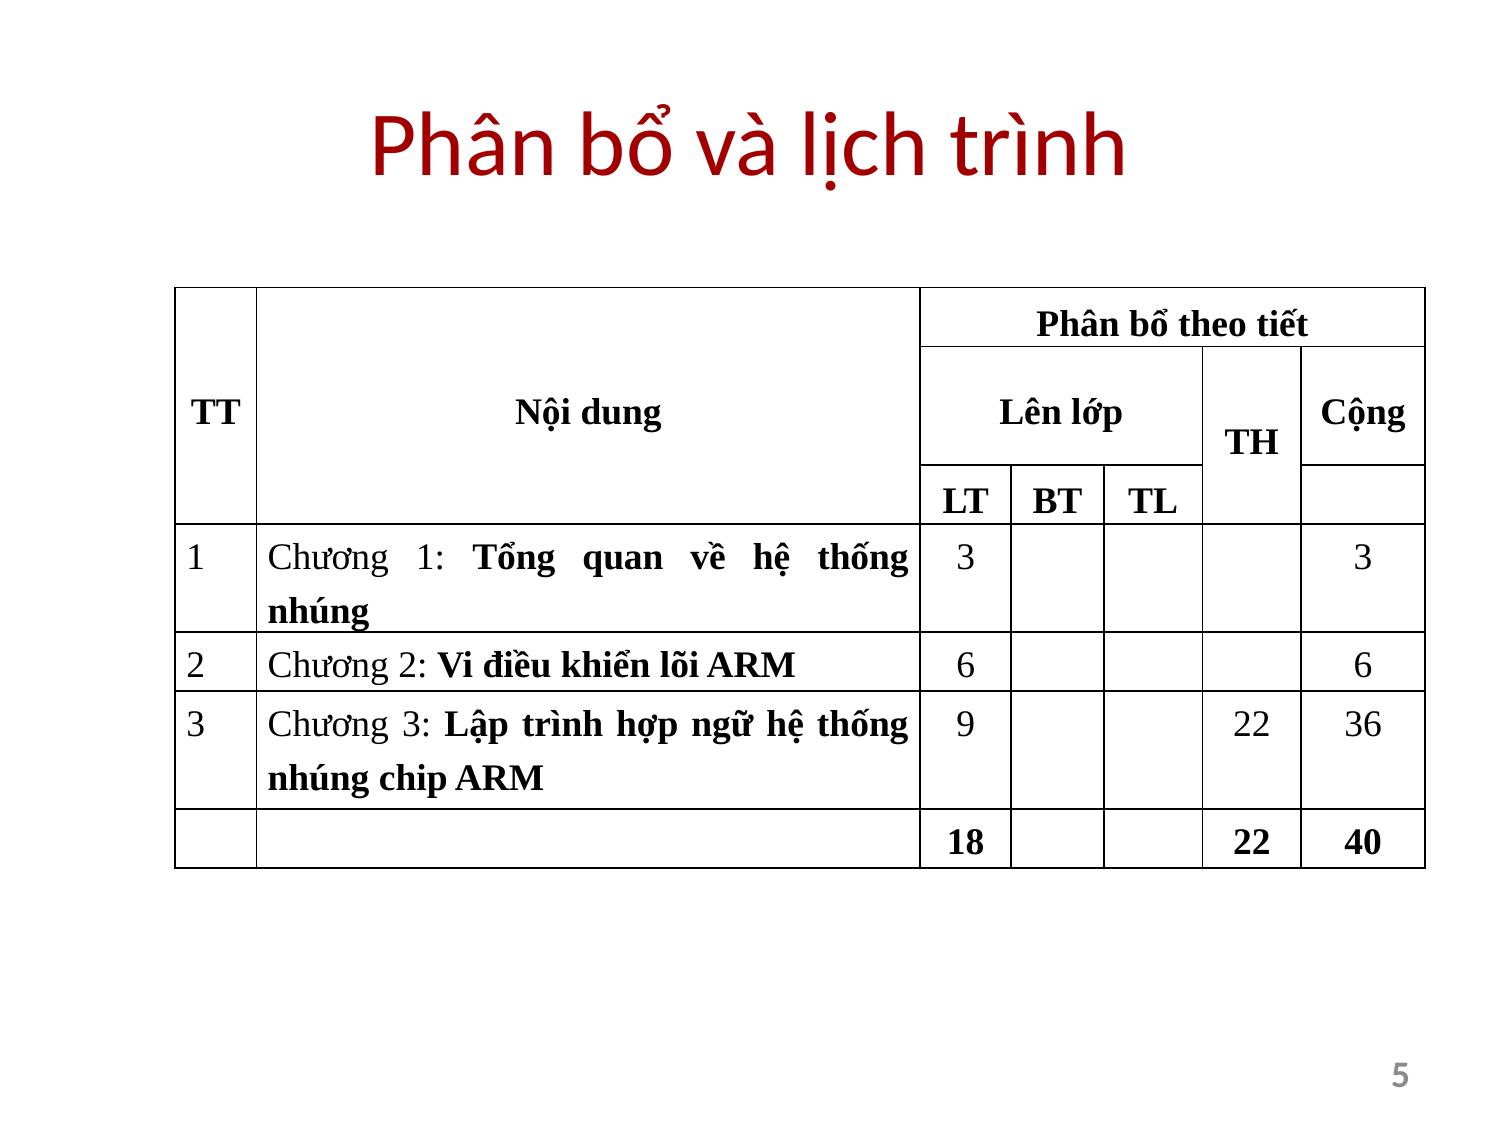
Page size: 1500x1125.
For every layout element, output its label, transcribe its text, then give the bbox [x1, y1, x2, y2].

table_cell [1302, 466, 1424, 523]
table_cell 2 [176, 633, 256, 690]
table_cell [1012, 692, 1103, 808]
table_cell 22 [1203, 810, 1300, 867]
table_cell 3 [1302, 525, 1424, 631]
table_cell 1 [176, 525, 256, 631]
table_cell [257, 810, 919, 867]
table_cell [1012, 810, 1103, 867]
table_cell TL [1105, 466, 1202, 523]
table_cell 18 [921, 810, 1010, 867]
table_cell [1105, 633, 1202, 690]
table_cell Chương 3: Lập trình hợp ngữ hệ thống nhúng chip ARM [257, 692, 919, 808]
table_cell [1203, 525, 1300, 631]
table_cell 22 [1203, 692, 1300, 808]
table_cell 36 [1302, 692, 1424, 808]
table_cell 40 [1302, 810, 1424, 867]
table_cell Chương 2: Vi điều khiển lõi ARM [257, 633, 919, 690]
table_cell [1203, 633, 1300, 690]
table_cell BT [1012, 466, 1103, 523]
table_cell 3 [921, 525, 1010, 631]
title Phân bổ và lịch trình [75, 45, 1425, 233]
table_cell 6 [1302, 633, 1424, 690]
table_cell 3 [176, 692, 256, 808]
table_cell LT [921, 466, 1010, 523]
table_cell Lên lớp [921, 347, 1202, 464]
slide_number 5 [1074, 1042, 1425, 1103]
table_cell [1105, 525, 1202, 631]
table_header Phân bổ theo tiết [921, 288, 1424, 346]
table_cell [1012, 633, 1103, 690]
table_cell [1105, 810, 1202, 867]
table_header Nội dung [257, 288, 919, 523]
table_cell [1105, 692, 1202, 808]
table_header TT [176, 288, 256, 523]
table_cell TH [1203, 347, 1300, 523]
table_cell 6 [921, 633, 1010, 690]
table_cell Chương 1: Tổng quan về hệ thống nhúng [257, 525, 919, 631]
table_cell [176, 810, 256, 867]
table_cell [1012, 525, 1103, 631]
table_cell Cộng [1302, 347, 1424, 464]
table_cell 9 [921, 692, 1010, 808]
